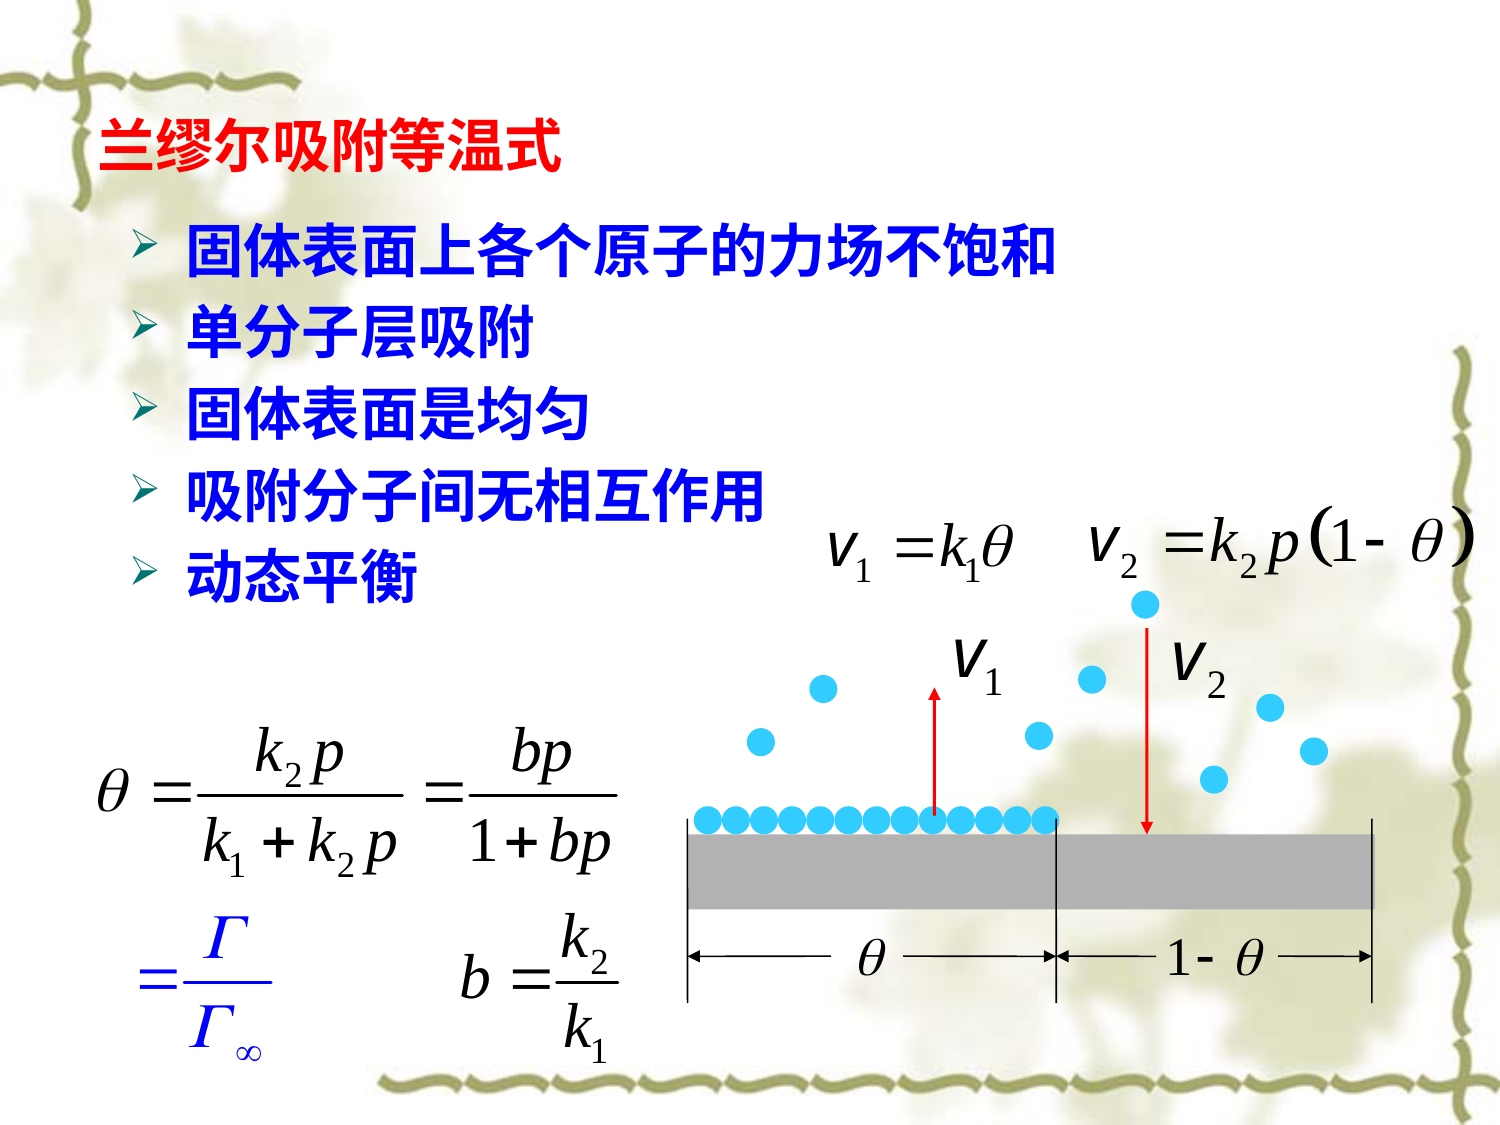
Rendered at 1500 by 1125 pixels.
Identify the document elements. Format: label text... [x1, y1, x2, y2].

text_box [815, 504, 1030, 599]
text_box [1076, 492, 1482, 599]
list 固体表面上各个原子的力场不饱和 单分子层吸附 固体表面是均匀 吸附分子间无相互作用 动态平衡 [114, 206, 1214, 635]
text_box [87, 708, 630, 1079]
text_box 兰缪尔吸附等温式 [82, 101, 613, 186]
picture [0, 0, 1500, 1125]
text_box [687, 590, 1376, 1004]
